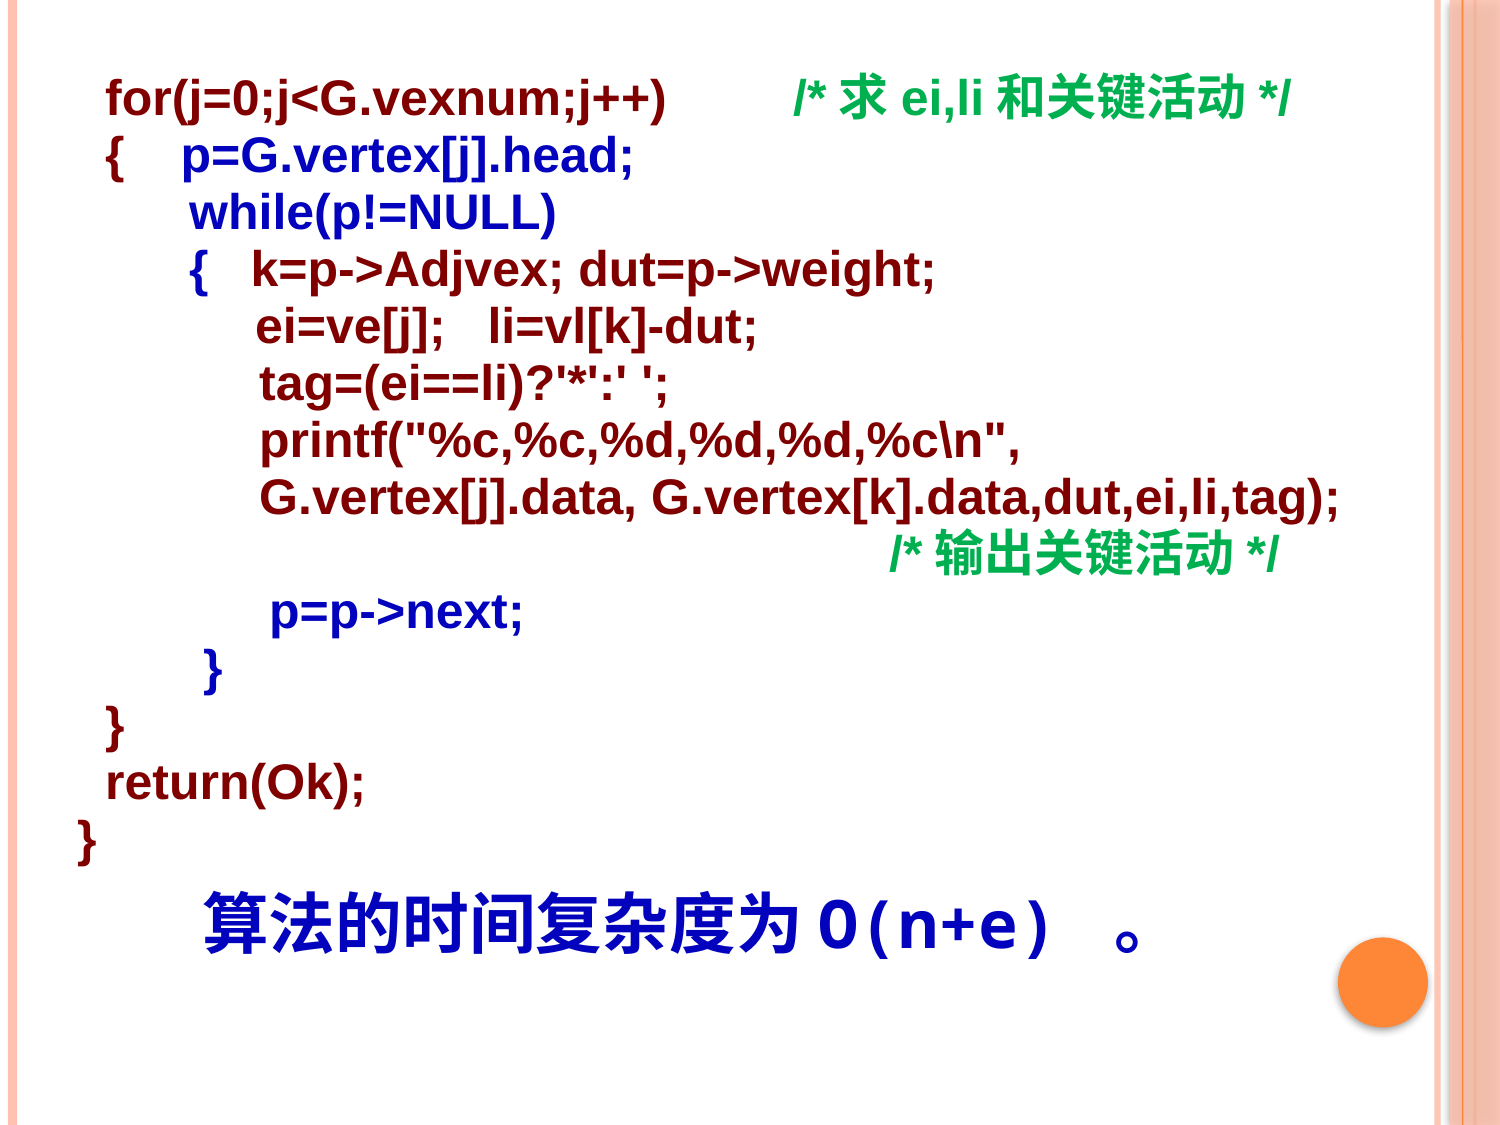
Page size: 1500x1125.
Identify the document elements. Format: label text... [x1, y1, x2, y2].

text_box 算法的时间复杂度为O(n+e) 。 [187, 874, 1225, 970]
text_box for(j=0;j<G.vexnum;j++) /*求ei,li和关键活动*/ { p=G.vertex[j].head; while(p!=NULL) { k=p->Adjvex; dut=p->weight; ei=ve[j]; li=vl[k]-dut; tag=(ei==li)?'*':' '; printf("%c,%c,%d,%d,%d,%c\n", G.vertex[j].data, G.vertex[k].data,dut,ei,li,tag); /*输出关键活动*/ p=p->next; } } return(Ok); } [62, 62, 1500, 875]
